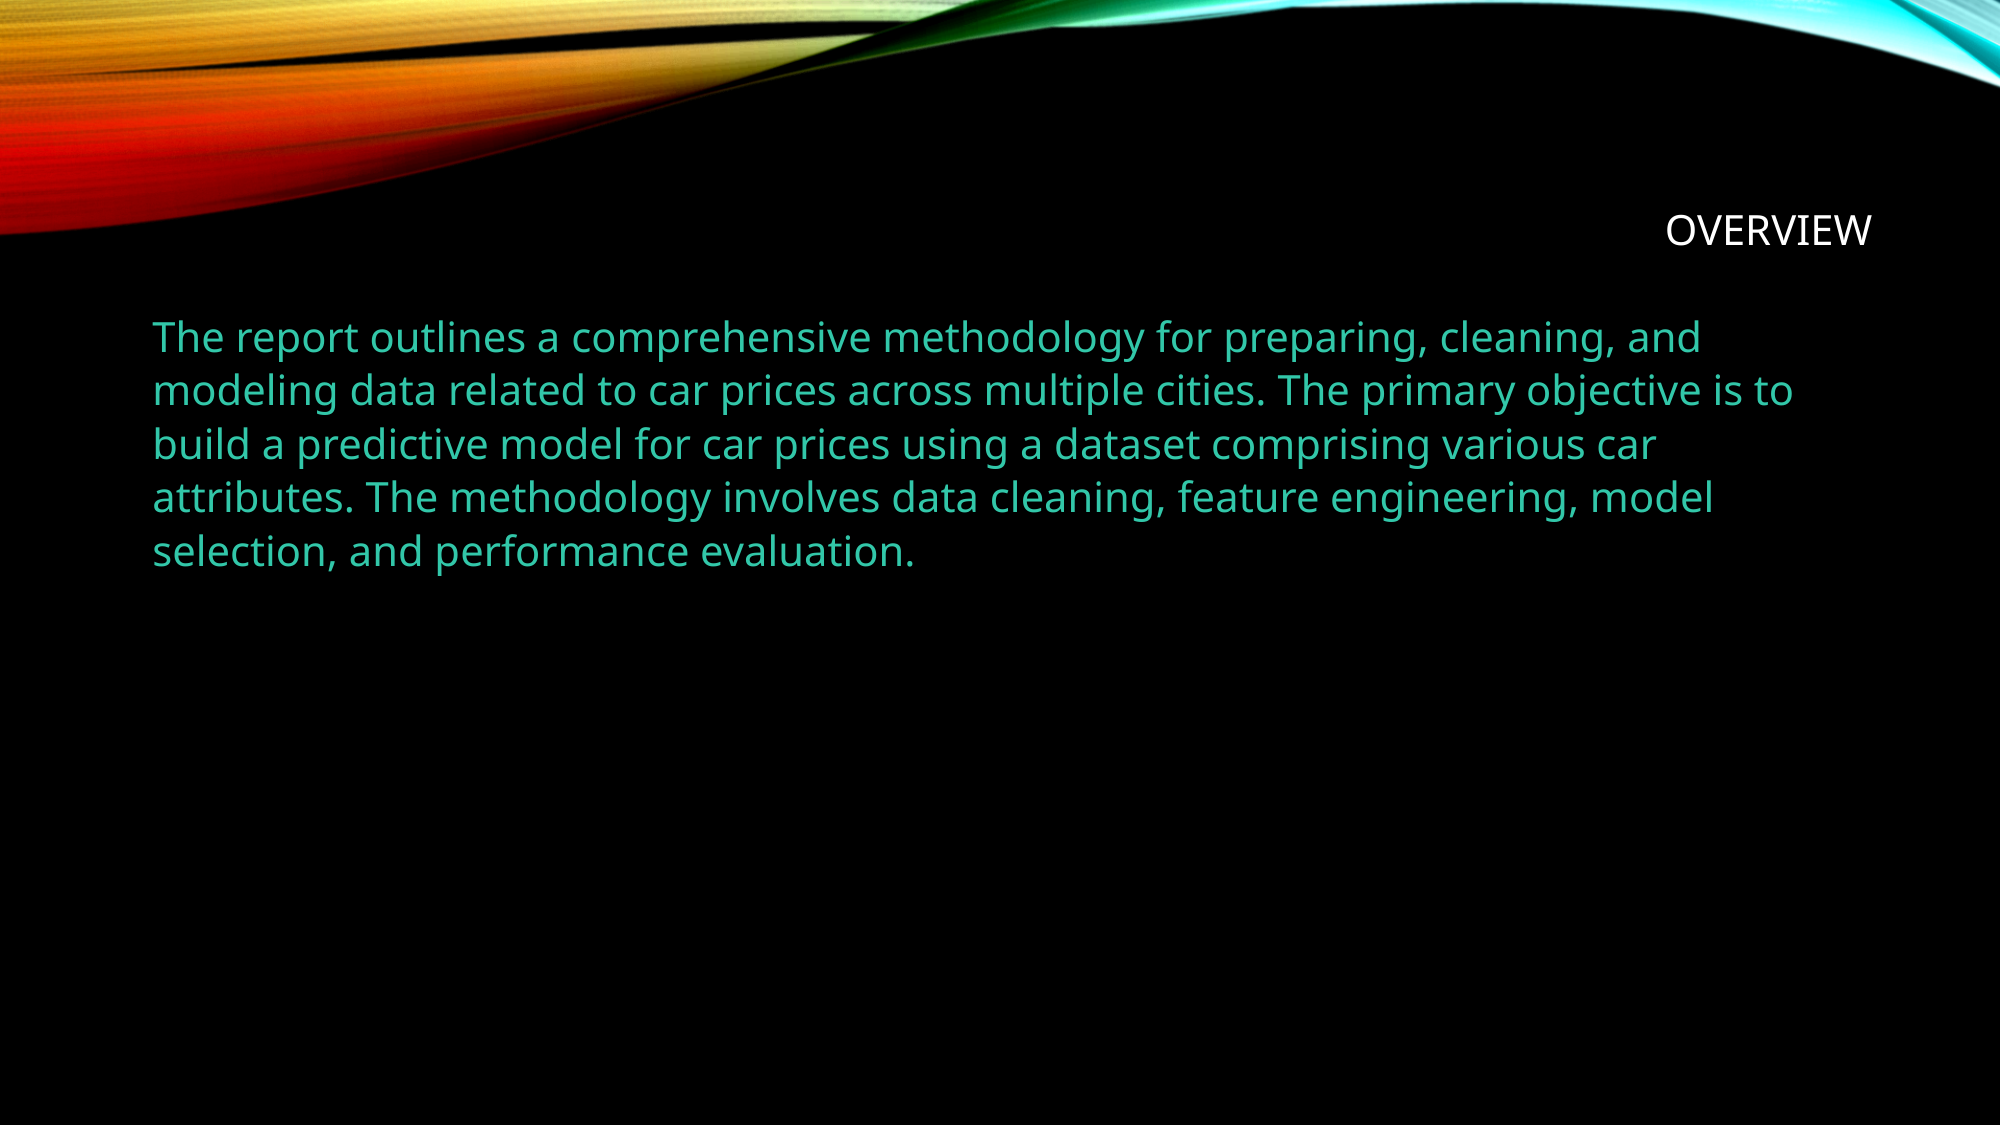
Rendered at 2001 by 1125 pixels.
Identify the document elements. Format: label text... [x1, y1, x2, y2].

picture [0, 0, 2000, 237]
list The report outlines a comprehensive methodology for preparing, cleaning, and modeling data related to car prices across multiple cities. The primary objective is to build a predictive model for car prices using a dataset comprising various car attributes. The methodology involves data cleaning, feature engineering, model selection, and performance evaluation. [137, 299, 1863, 1034]
title Overview [474, 125, 1888, 338]
